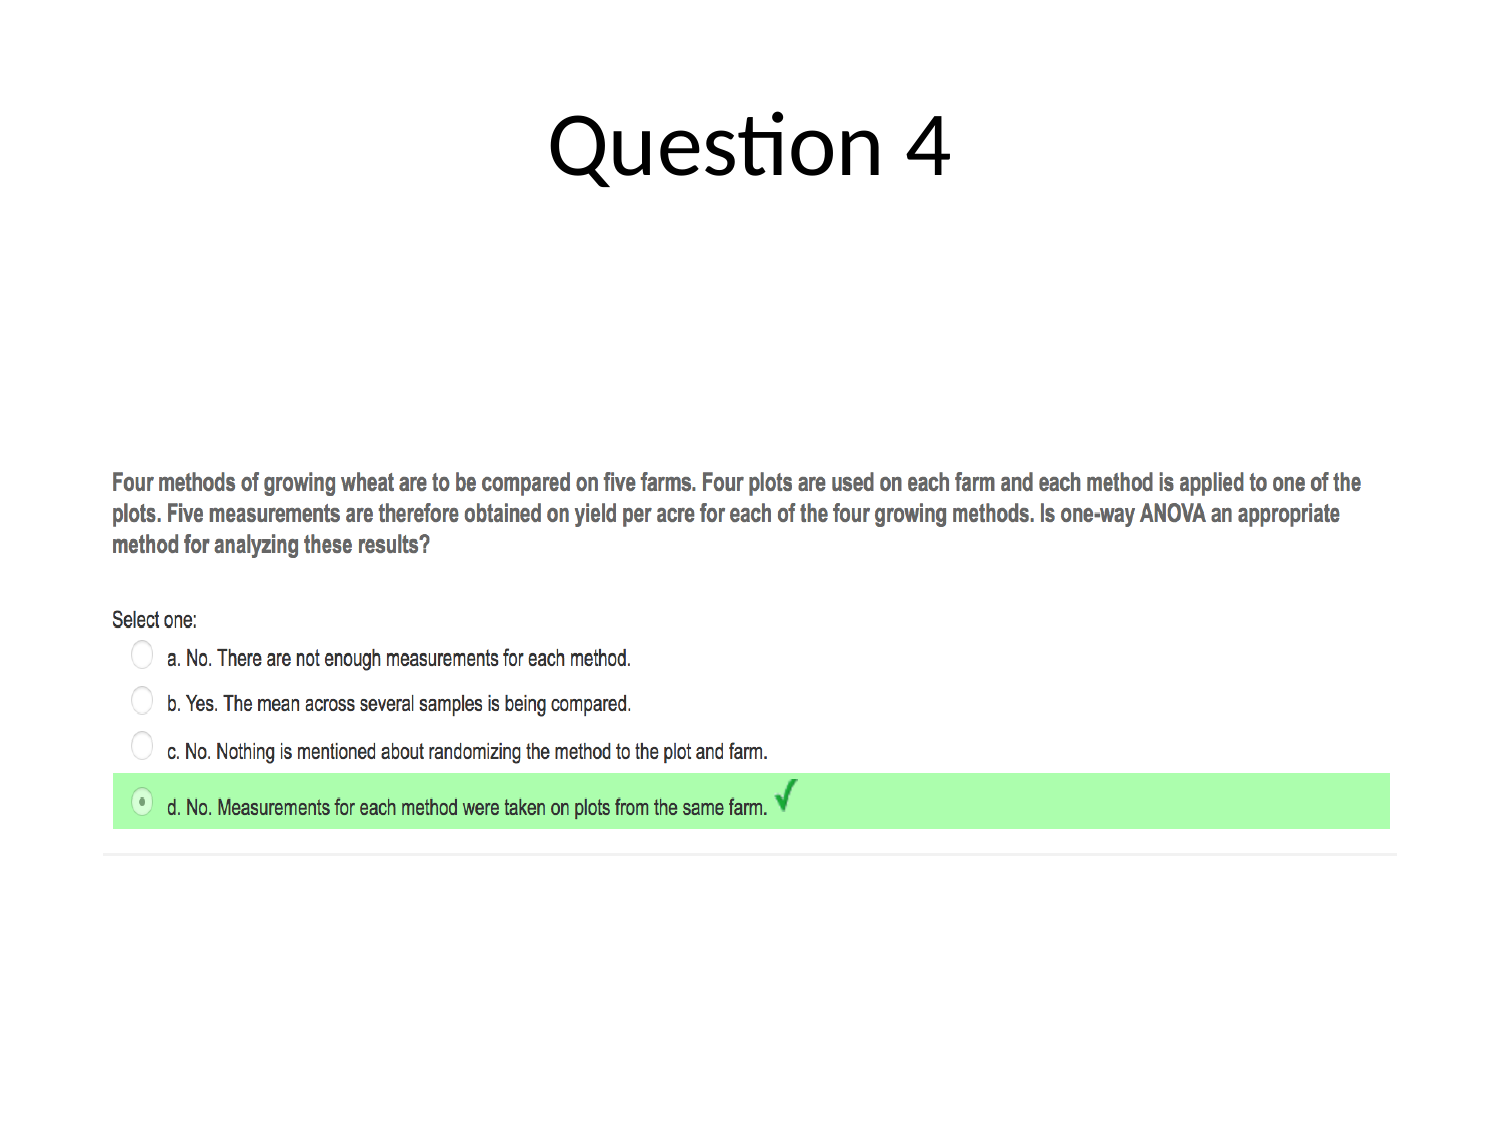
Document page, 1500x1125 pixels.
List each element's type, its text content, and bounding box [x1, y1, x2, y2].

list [102, 456, 1398, 856]
title Question 4 [75, 45, 1425, 233]
